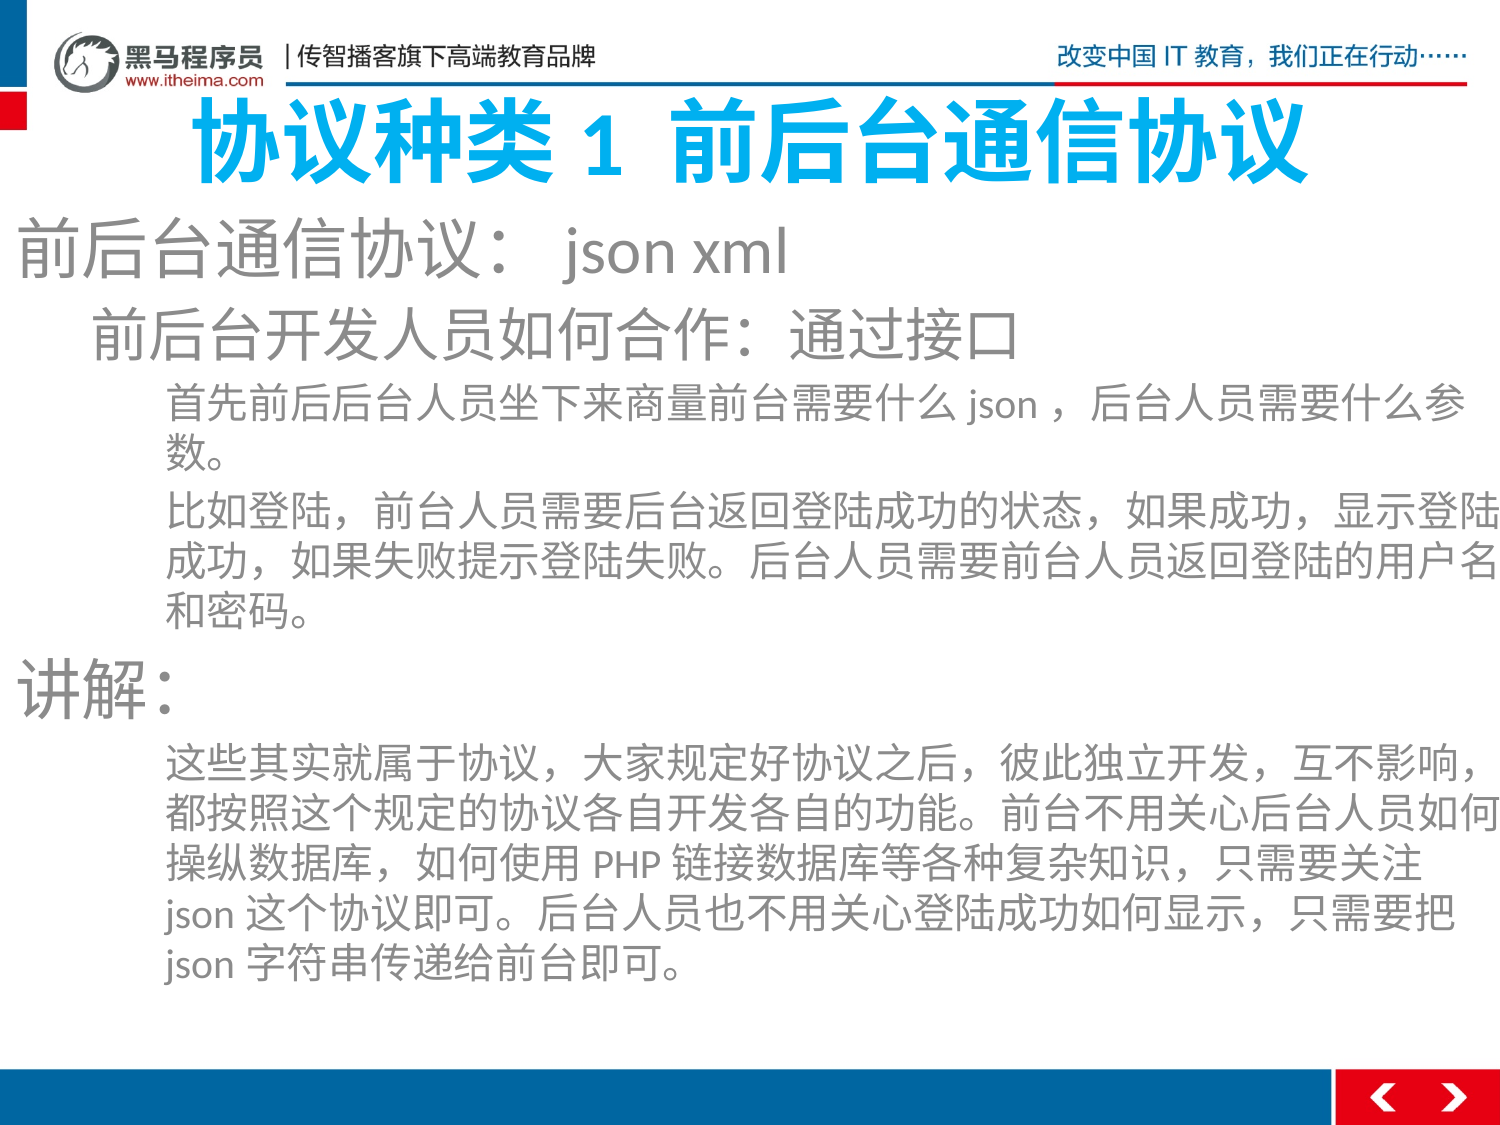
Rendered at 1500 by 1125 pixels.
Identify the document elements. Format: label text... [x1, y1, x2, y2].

title 协议种类1 前后台通信协议 [75, 45, 1425, 199]
subtitle 前后台通信协议：json xml 前后台开发人员如何合作：通过接口 首先前后后台人员坐下来商量前台需要什么json，后台人员需要什么参数。 比如登陆，前台人员需要后台返回登陆成功的状态，如果成功，显示登陆成功，如果失败提示登陆失败。后台人员需要前台人员返回登陆的用户名和密码。 讲解： 这些其实就属于协议，大家规定好协议之后，彼此独立开发，互不影响，都按照这个规定的协议各自开发各自的功能。前台不用关心后台人员如何操纵数据库，如何使用PHP链接数据库等各种复杂知识，只需要关注json这个协议即可。后台人员也不用关心登陆成功如何显示，只需要把json字符串传递给前台即可。 [0, 199, 1500, 1071]
picture [0, 0, 1500, 199]
picture [0, 1071, 1500, 1125]
